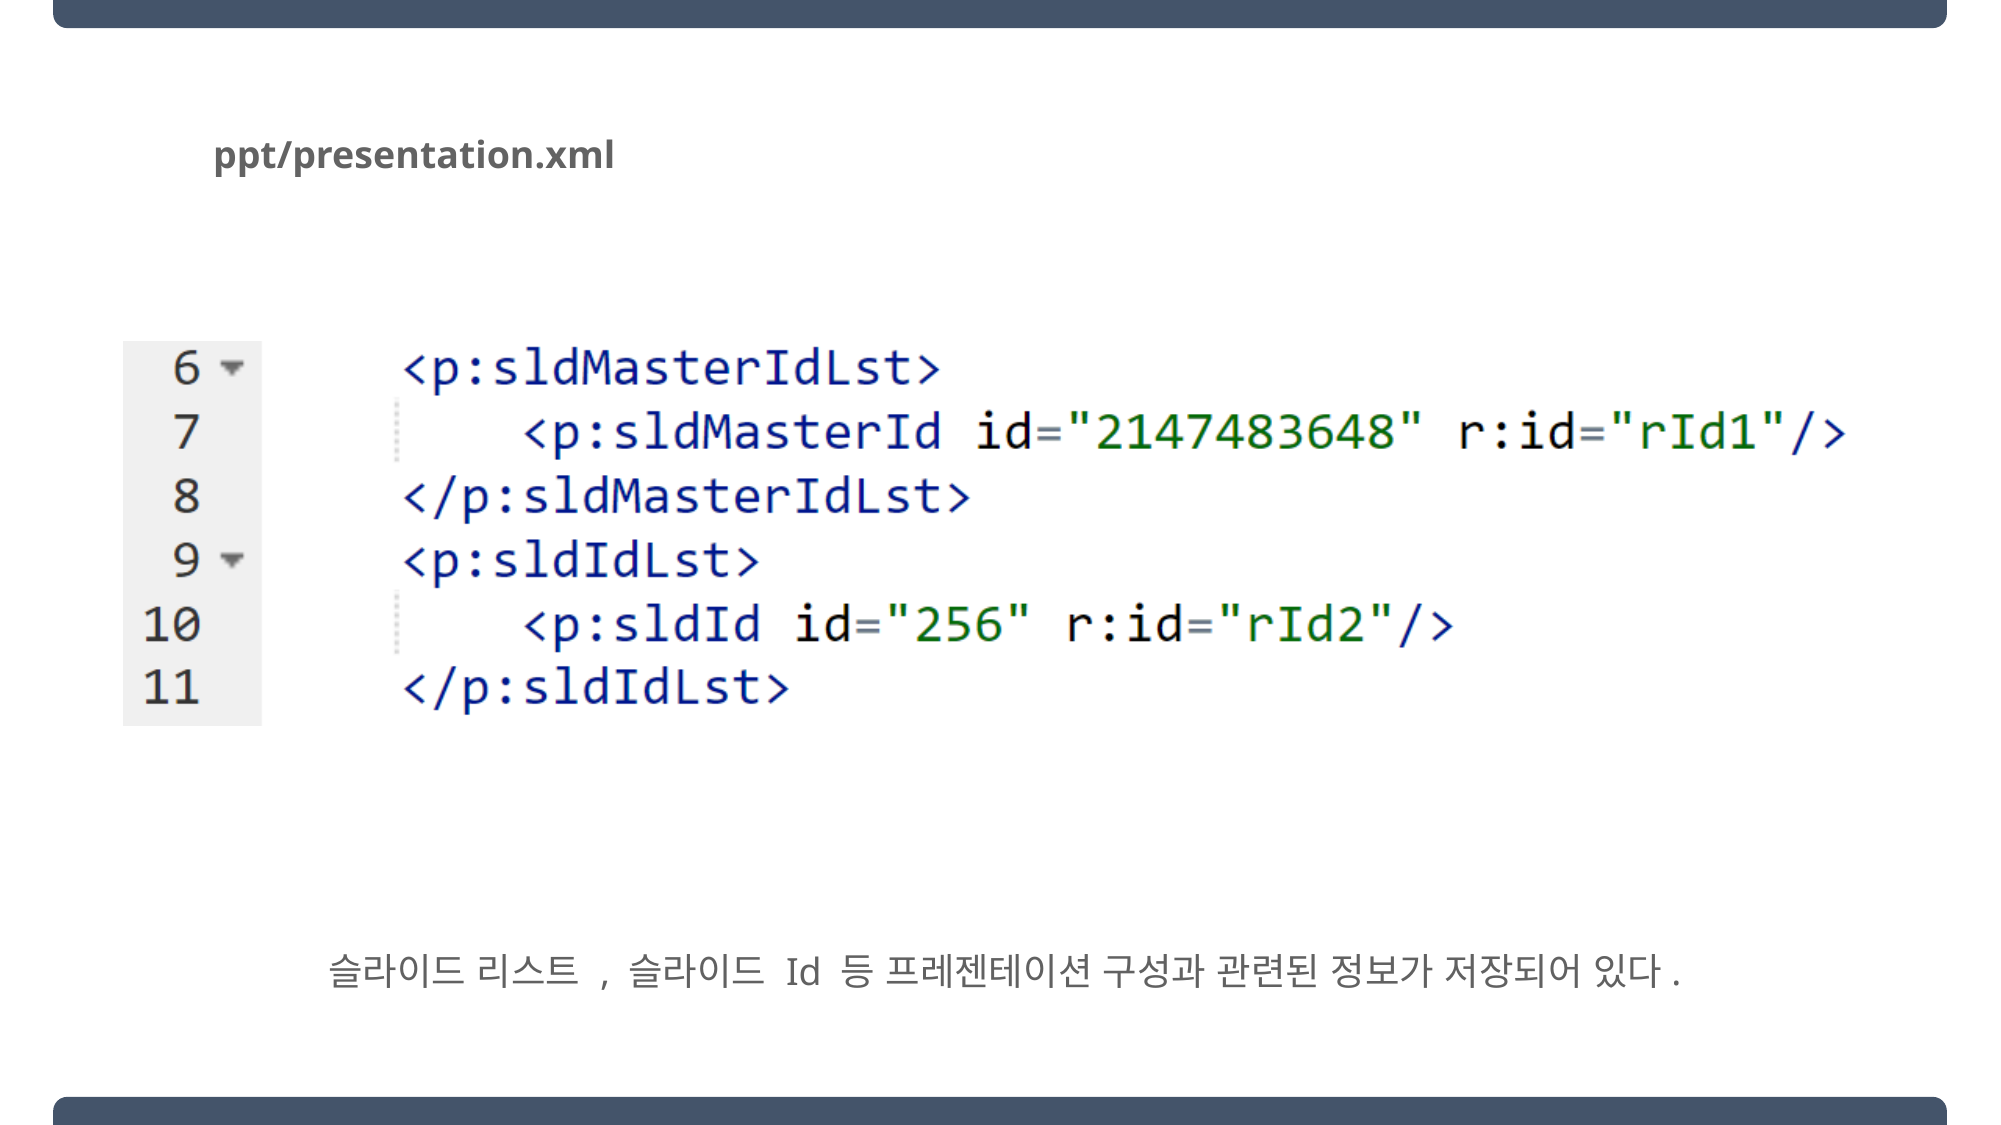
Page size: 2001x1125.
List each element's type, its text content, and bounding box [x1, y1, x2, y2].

text_box 슬라이드 리스트 , 슬라이드 Id 등 프레젠테이션 구성과 관련된 정보가 저장되어 있다. [309, 940, 1690, 1000]
text_box [52, 0, 1948, 30]
picture [123, 341, 1877, 726]
text_box ppt/presentation.xml [198, 124, 1428, 184]
text_box [52, 1095, 1948, 1125]
